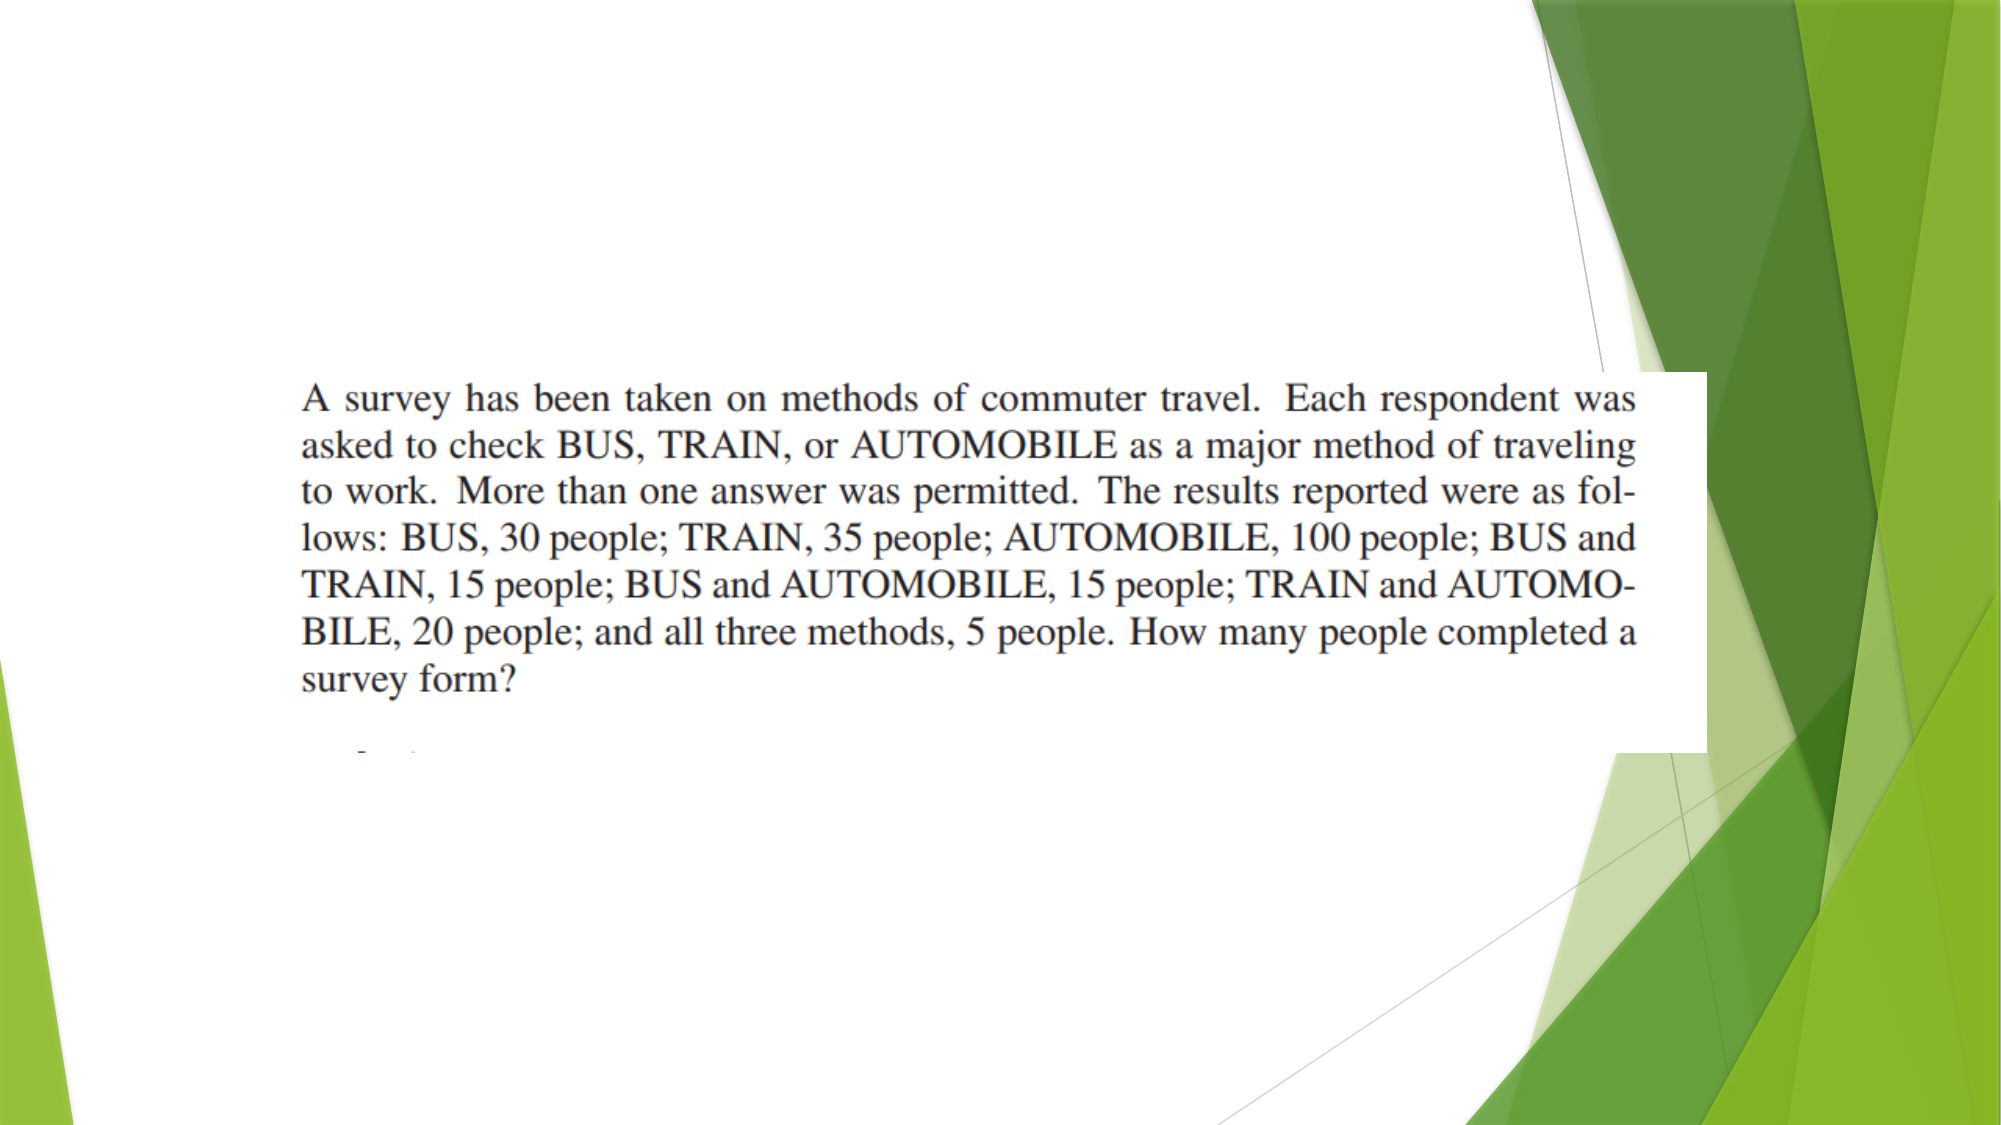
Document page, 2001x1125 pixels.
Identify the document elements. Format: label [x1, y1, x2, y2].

picture [293, 372, 1707, 753]
